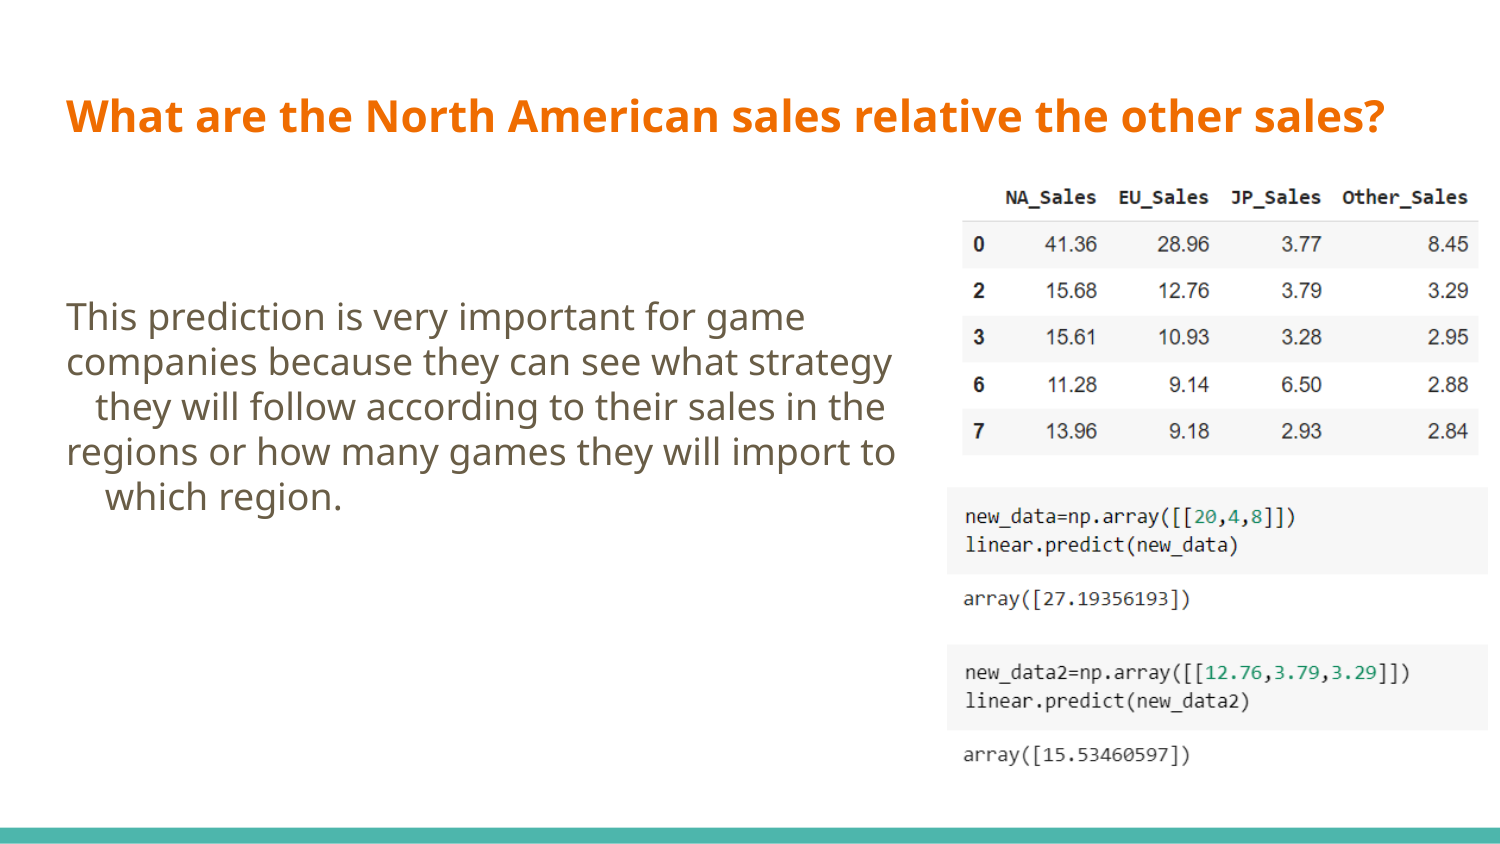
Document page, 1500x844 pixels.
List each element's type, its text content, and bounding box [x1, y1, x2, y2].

title What are the North American sales relative the other sales? [51, 72, 1449, 189]
picture [946, 185, 1488, 772]
list This prediction is very important for game companies because they can see what strategy they will follow according to their sales in the regions or how many games they will import to which region. [51, 207, 941, 750]
